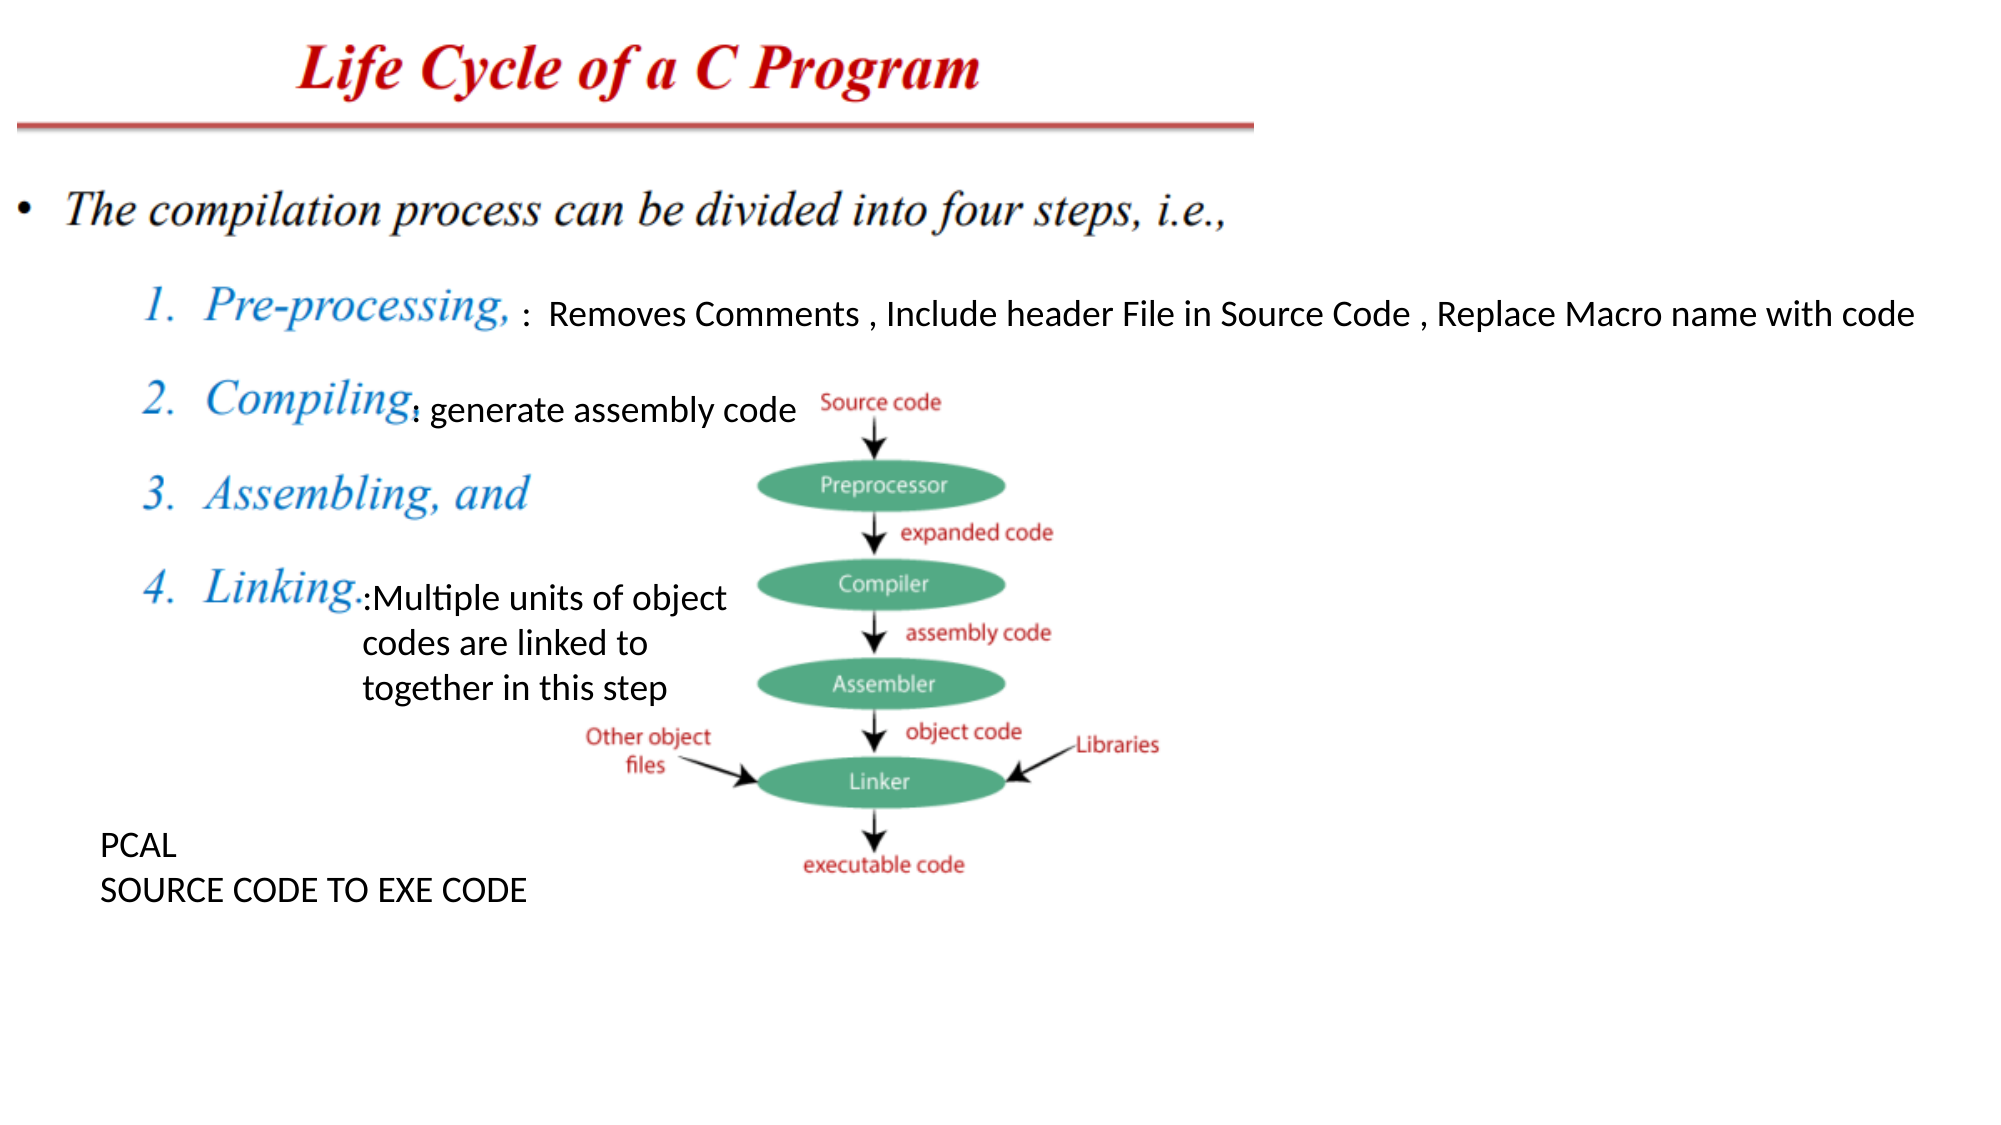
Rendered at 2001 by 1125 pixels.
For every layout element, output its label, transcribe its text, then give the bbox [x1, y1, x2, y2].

text_box PCAL SOURCE CODE TO EXE CODE [85, 893, 832, 918]
text_box : Removes Comments , Include header File in Source Code , Replace Macro name with code [1254, 281, 1983, 342]
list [17, 35, 1254, 893]
